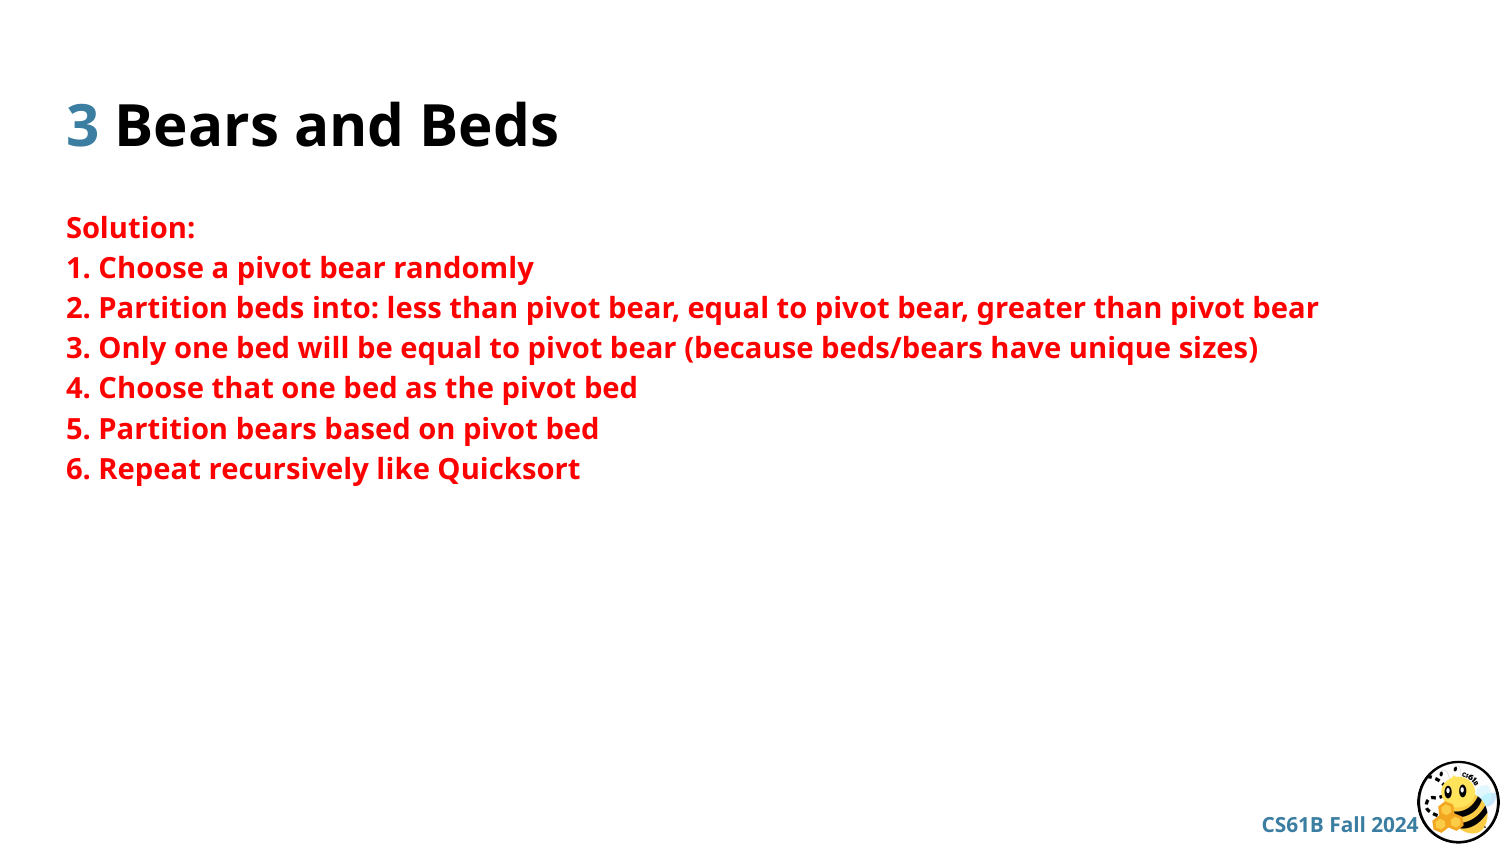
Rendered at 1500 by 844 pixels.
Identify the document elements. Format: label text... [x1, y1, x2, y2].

picture [1417, 760, 1500, 844]
title 3 Bears and Beds [51, 72, 1449, 167]
list Solution: 1. Choose a pivot bear randomly 2. Partition beds into: less than pivot bear, equal to pivot bear, greater than pivot bear 3. Only one bed will be equal to pivot bear (because beds/bears have unique sizes) 4. Choose that one bed as the pivot bed 5. Partition bears based on pivot bed 6. Repeat recursively like Quicksort [51, 189, 1449, 750]
